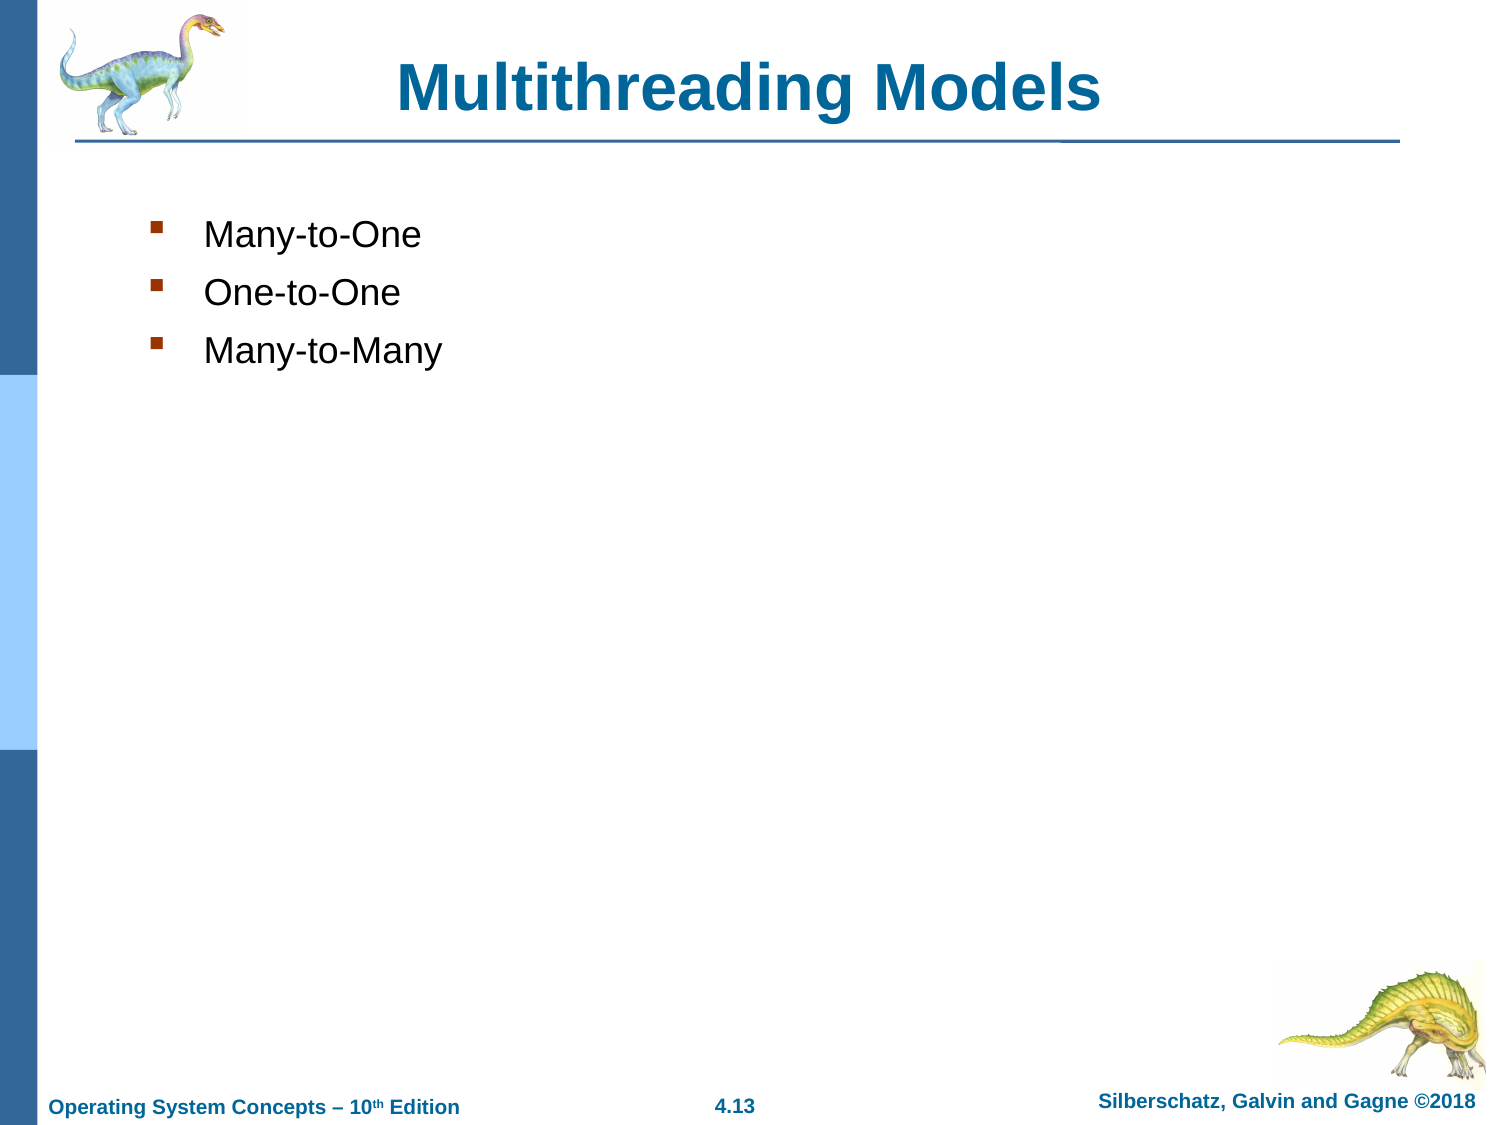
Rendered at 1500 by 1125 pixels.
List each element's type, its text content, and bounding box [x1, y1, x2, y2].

picture [46, 0, 243, 149]
title Multithreading Models [75, 37, 1425, 132]
picture [1275, 959, 1486, 1090]
list Many-to-One One-to-One Many-to-Many [132, 202, 1400, 946]
